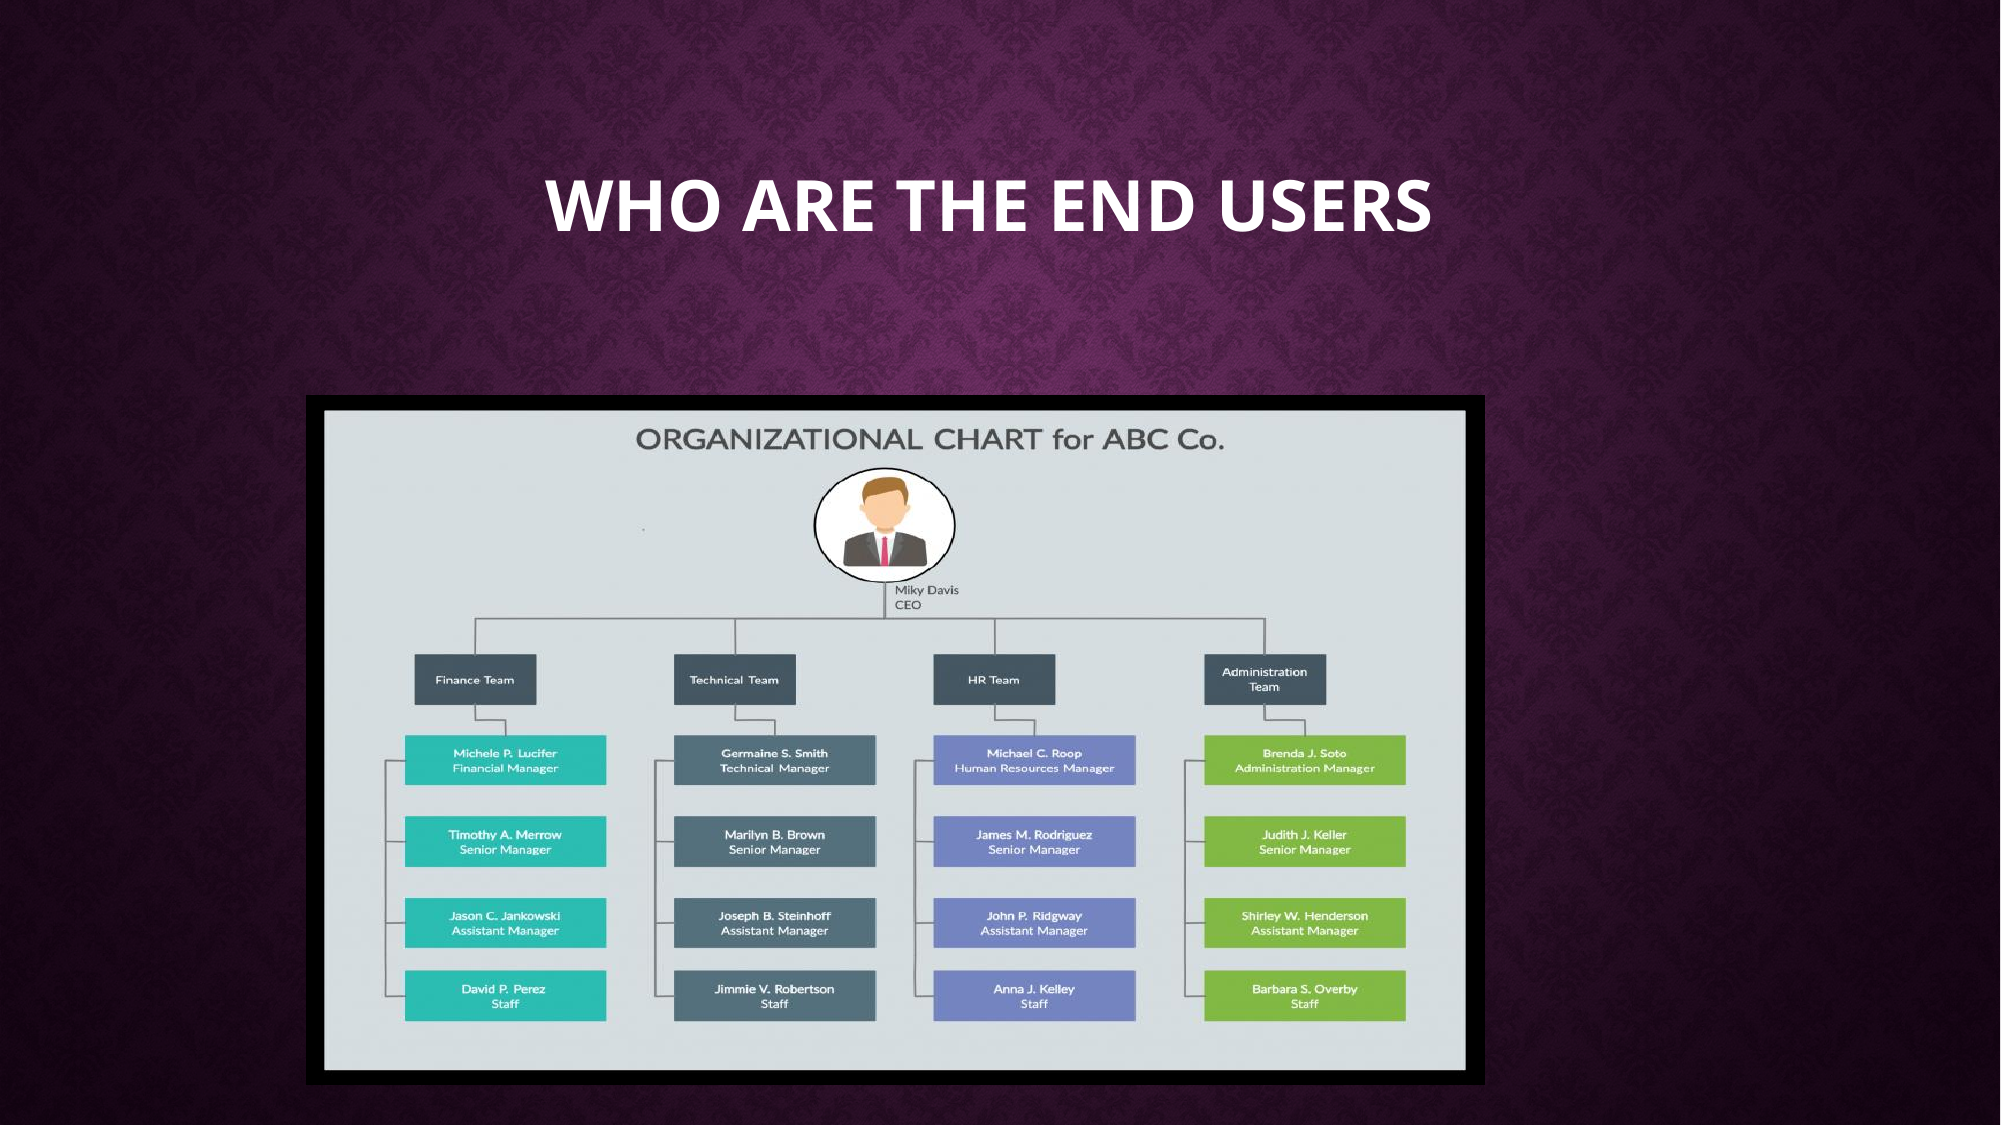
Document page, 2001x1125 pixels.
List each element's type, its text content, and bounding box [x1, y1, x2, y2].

title WHO ARE THE END USERS [149, 99, 1849, 318]
picture [306, 395, 1486, 1086]
